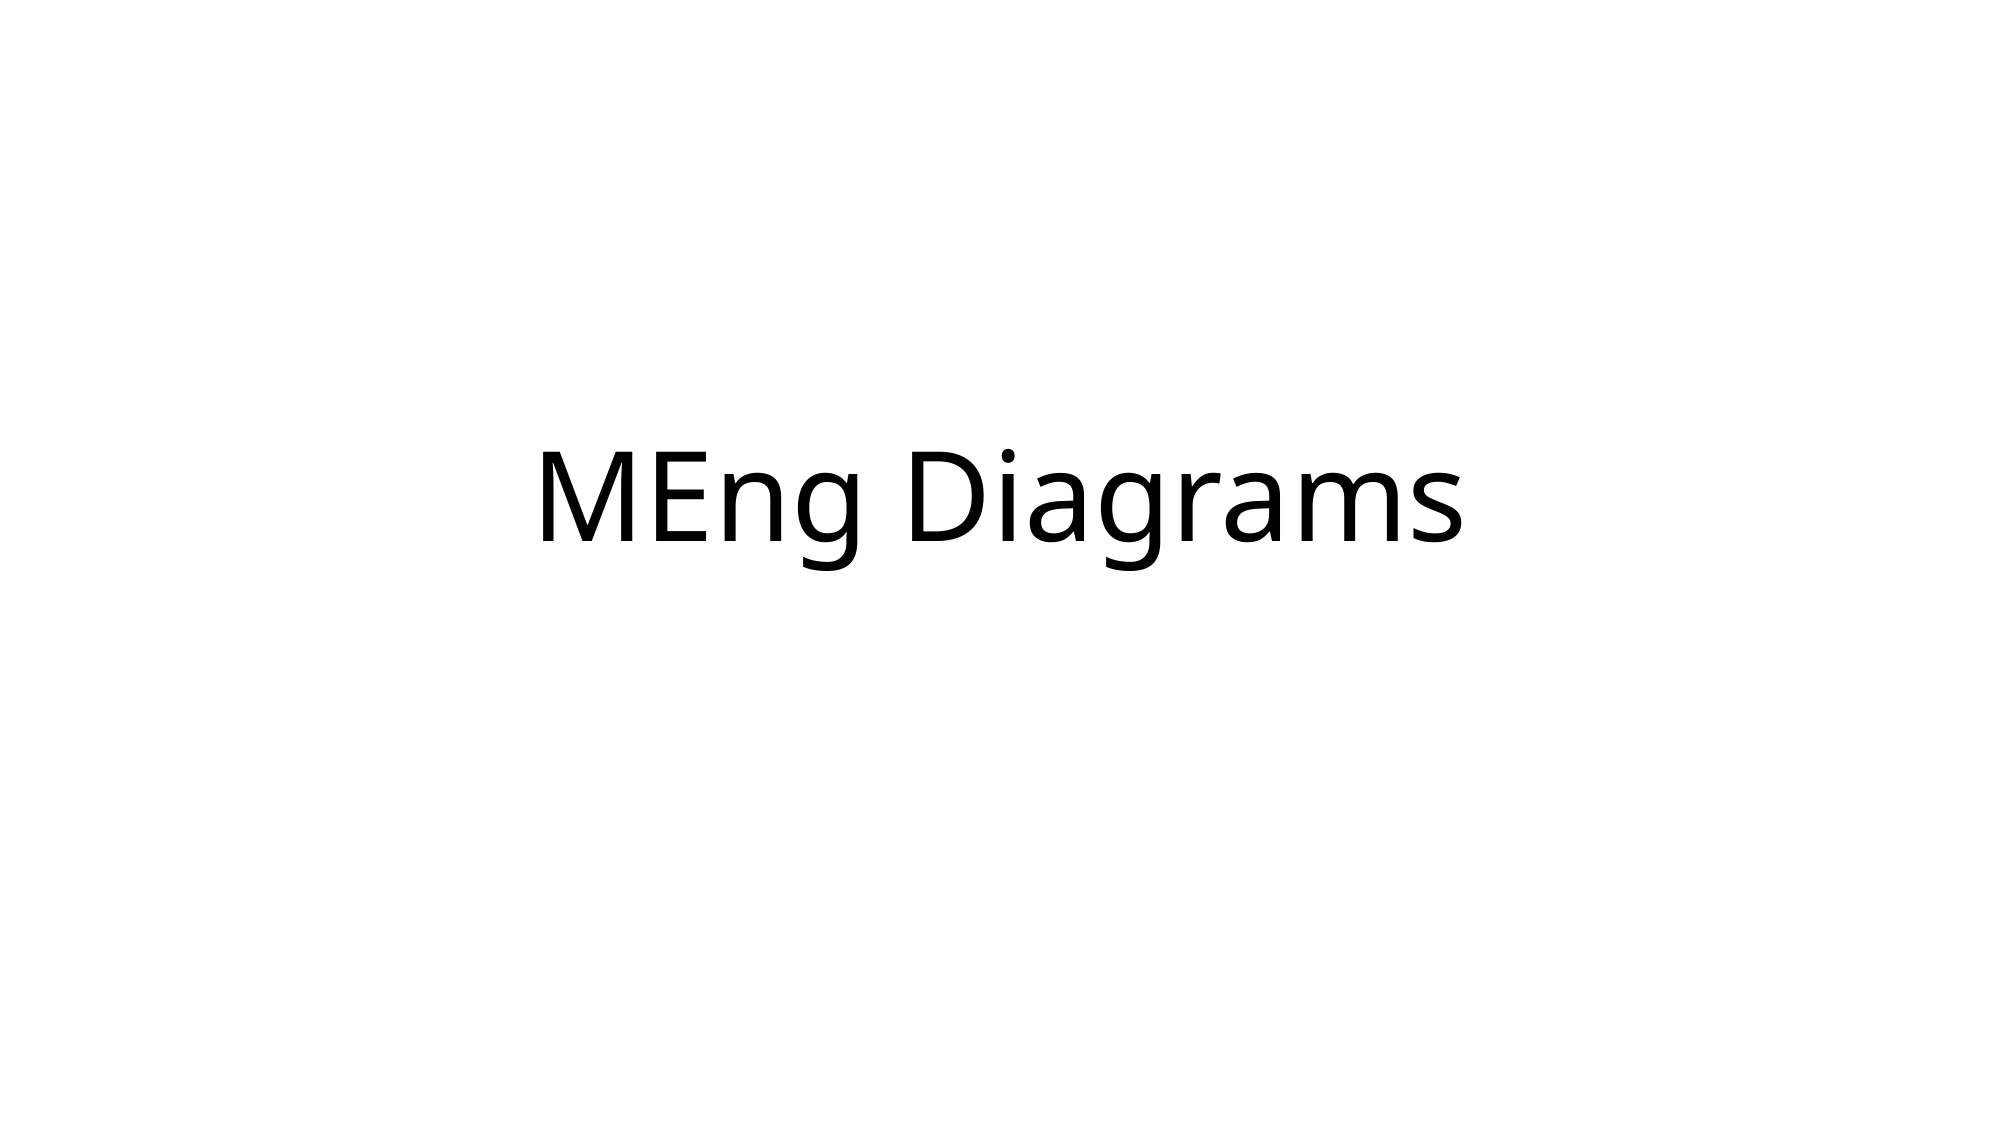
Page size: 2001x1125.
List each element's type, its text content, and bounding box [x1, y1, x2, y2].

title MEng Diagrams [249, 184, 1750, 576]
